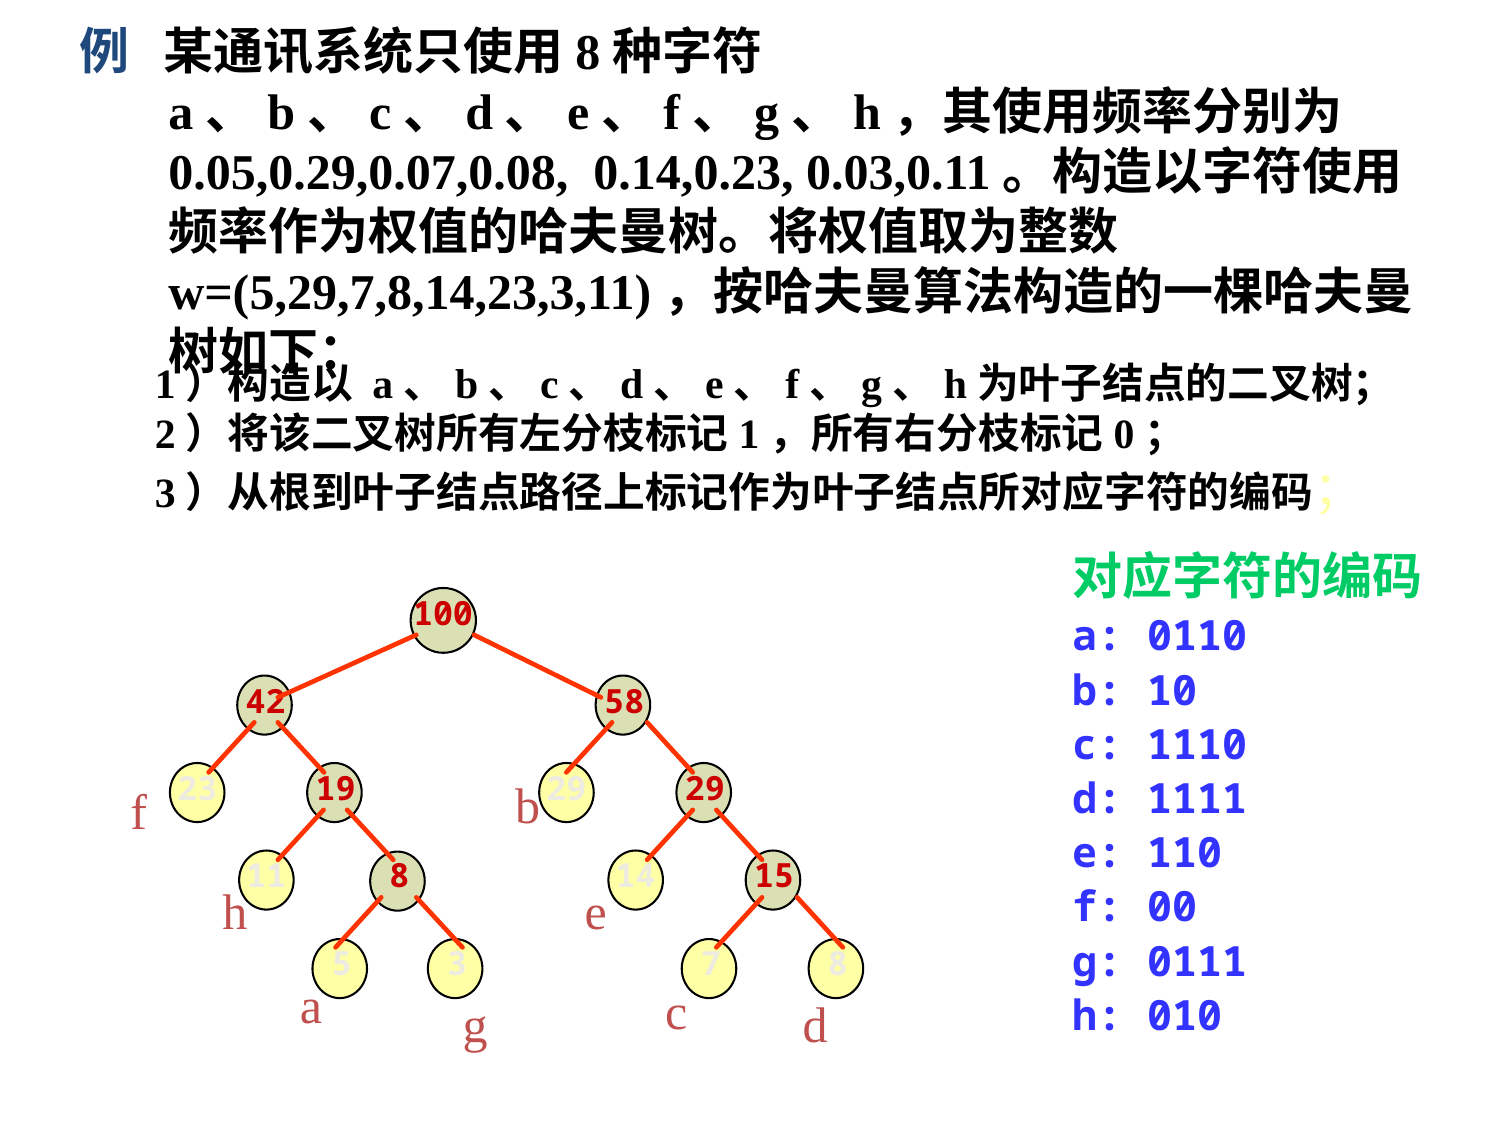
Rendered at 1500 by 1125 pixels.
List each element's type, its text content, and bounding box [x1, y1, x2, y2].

text_box 1）构造以 a、b、c、d、e、f、g、h为叶子结点的二叉树； 2）将该二叉树所有左分枝标记1，所有右分枝标记0； 3）从根到叶子结点路径上标记作为叶子结点所对应字符的编码； [140, 349, 1410, 525]
text_box 对应字符的编码 a: 0110 b: 10 c: 1110 d: 1111 e: 110 f: 00 g: 0111 h: 010 [1057, 537, 1483, 1046]
text_box 例 某通讯系统只使用8种字符a、b、c、d、e、f、g、h，其使用频率分别为0.05,0.29,0.07,0.08, 0.14,0.23, 0.03,0.11。构造以字符使用频率作为权值的哈夫曼树。将权值取为整数w=(5,29,7,8,14,23,3,11)，按哈夫曼算法构造的一棵哈夫曼树如下： [64, 12, 1447, 388]
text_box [115, 584, 864, 1061]
